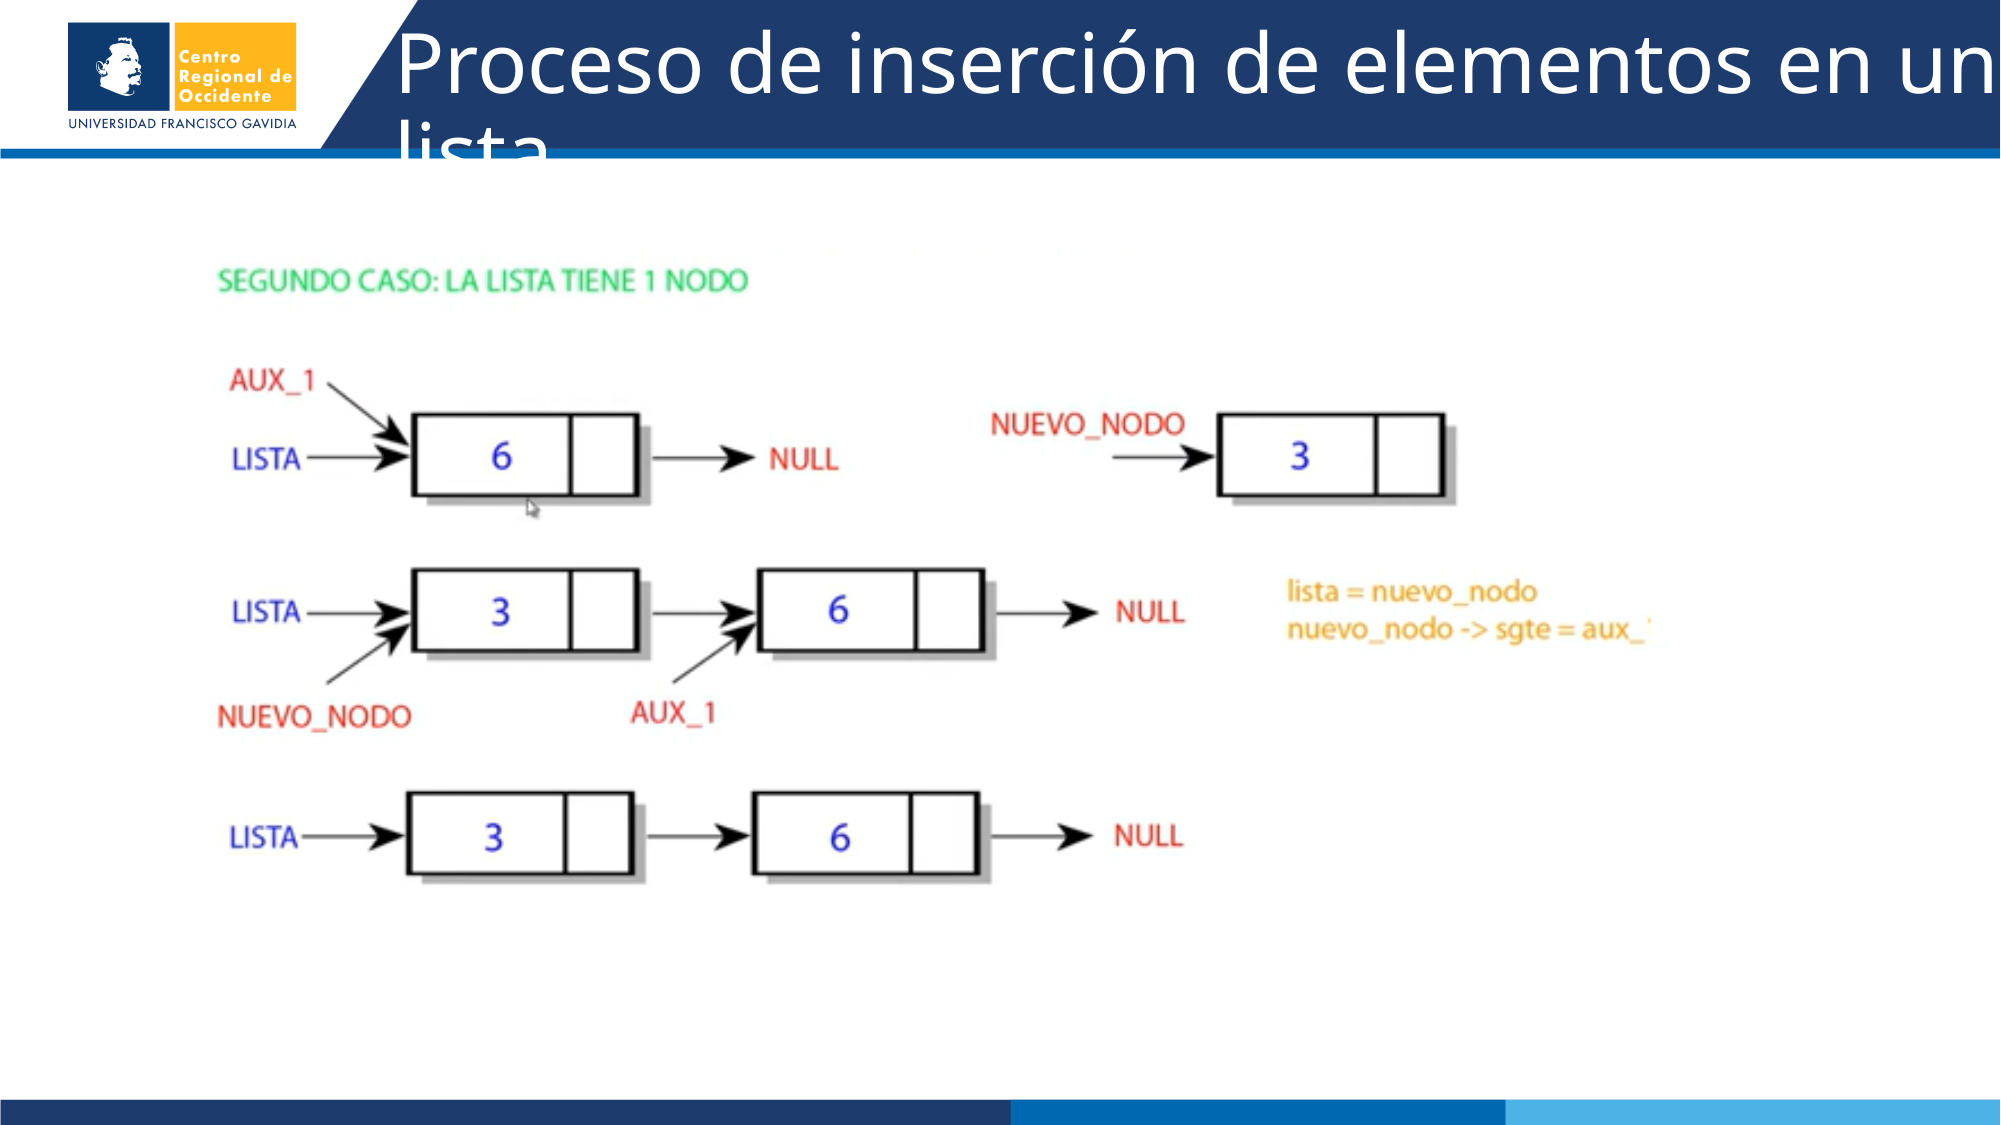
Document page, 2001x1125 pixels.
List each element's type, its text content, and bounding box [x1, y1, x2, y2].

picture [0, 0, 2001, 1125]
title Proceso de inserción de elementos en una lista [379, 3, 2000, 221]
